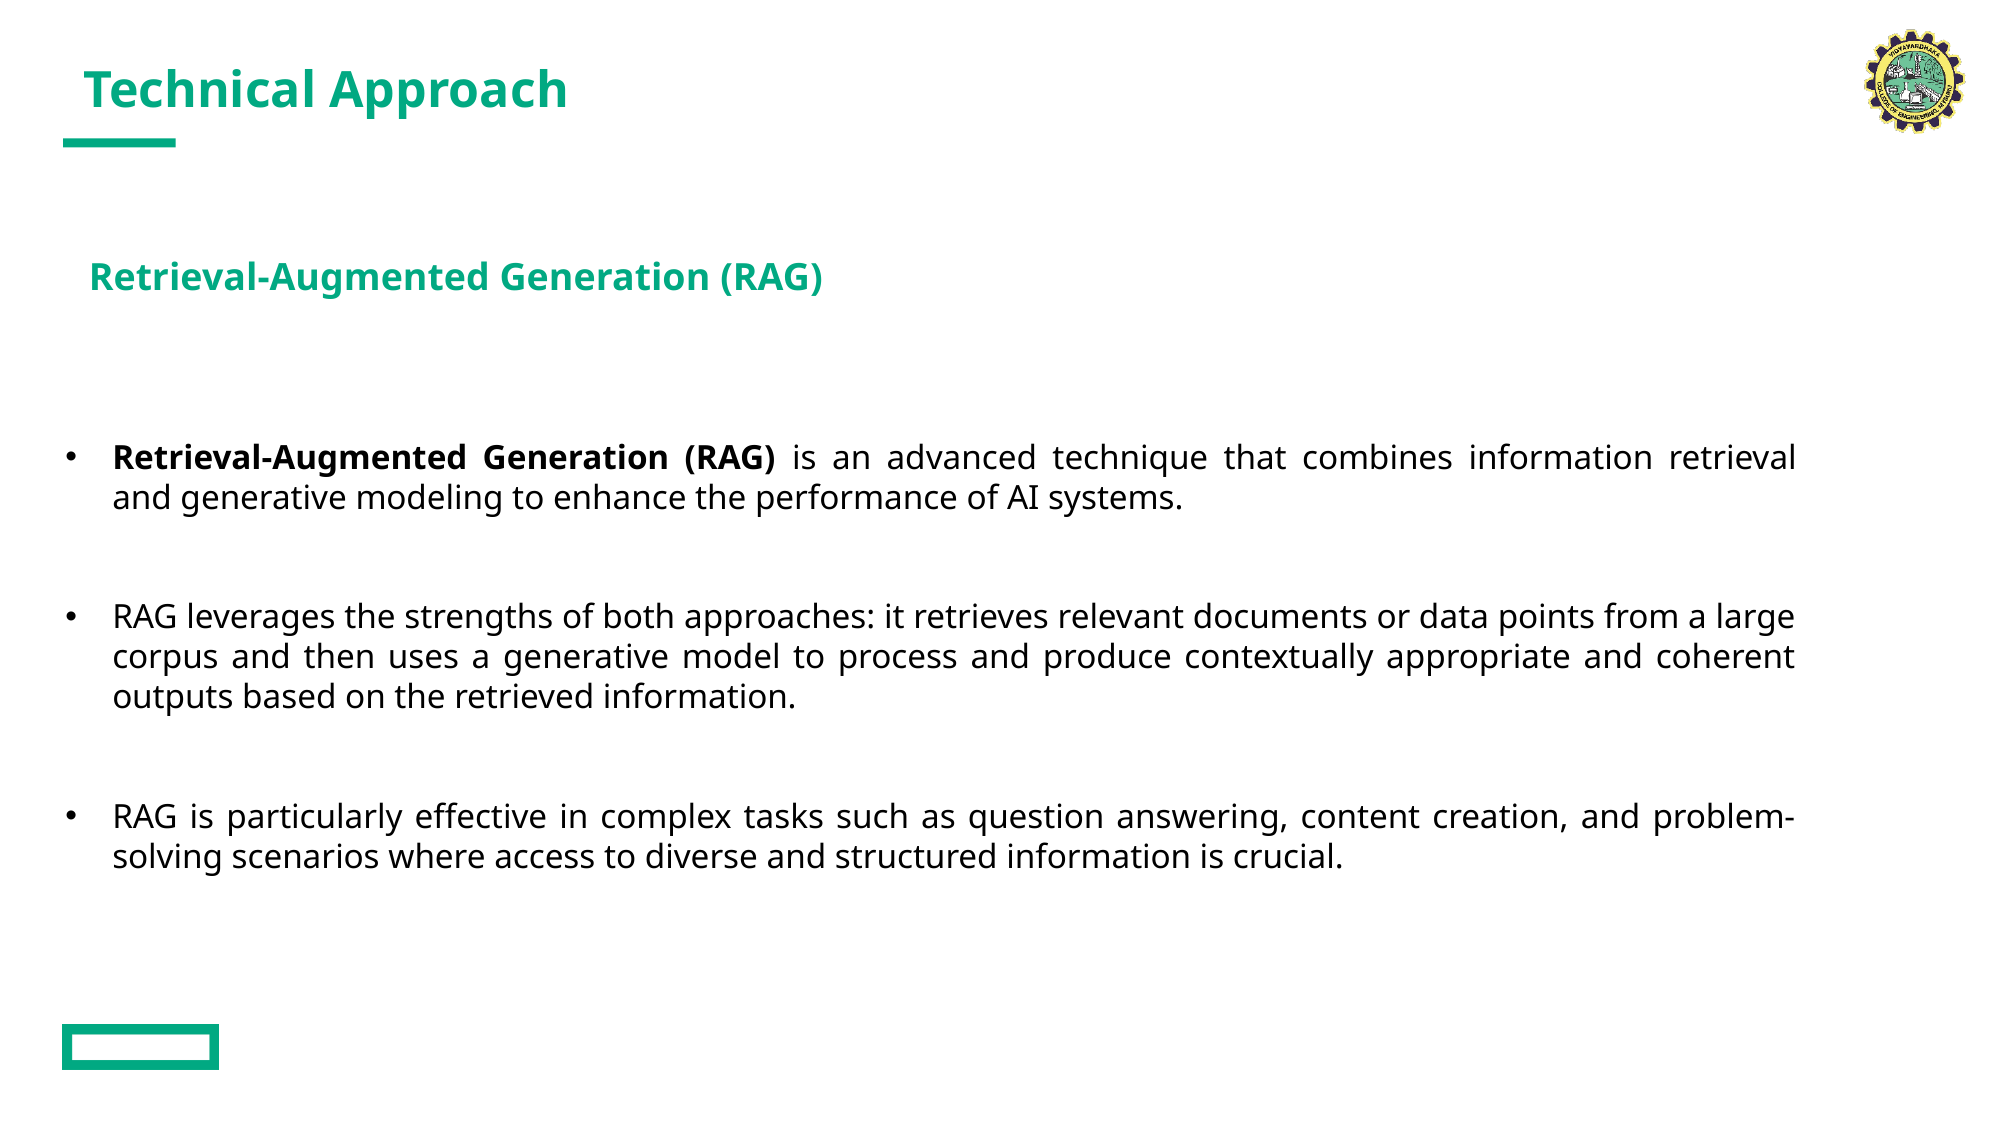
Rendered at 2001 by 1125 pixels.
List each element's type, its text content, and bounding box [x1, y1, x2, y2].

text_box Technical Approach [68, 49, 584, 125]
text_box Retrieval-Augmented Generation (RAG) is an advanced technique that combines information retrieval and generative modeling to enhance the performance of AI systems. RAG leverages the strengths of both approaches: it retrieves relevant documents or data points from a large corpus and then uses a generative model to process and produce contextually appropriate and coherent outputs based on the retrieved information. RAG is particularly effective in complex tasks such as question answering, content creation, and problem-solving scenarios where access to diverse and structured information is crucial. [50, 428, 1814, 883]
text_box Retrieval-Augmented Generation (RAG) [74, 245, 839, 306]
picture [62, 1024, 219, 1070]
picture [1862, 27, 1967, 136]
